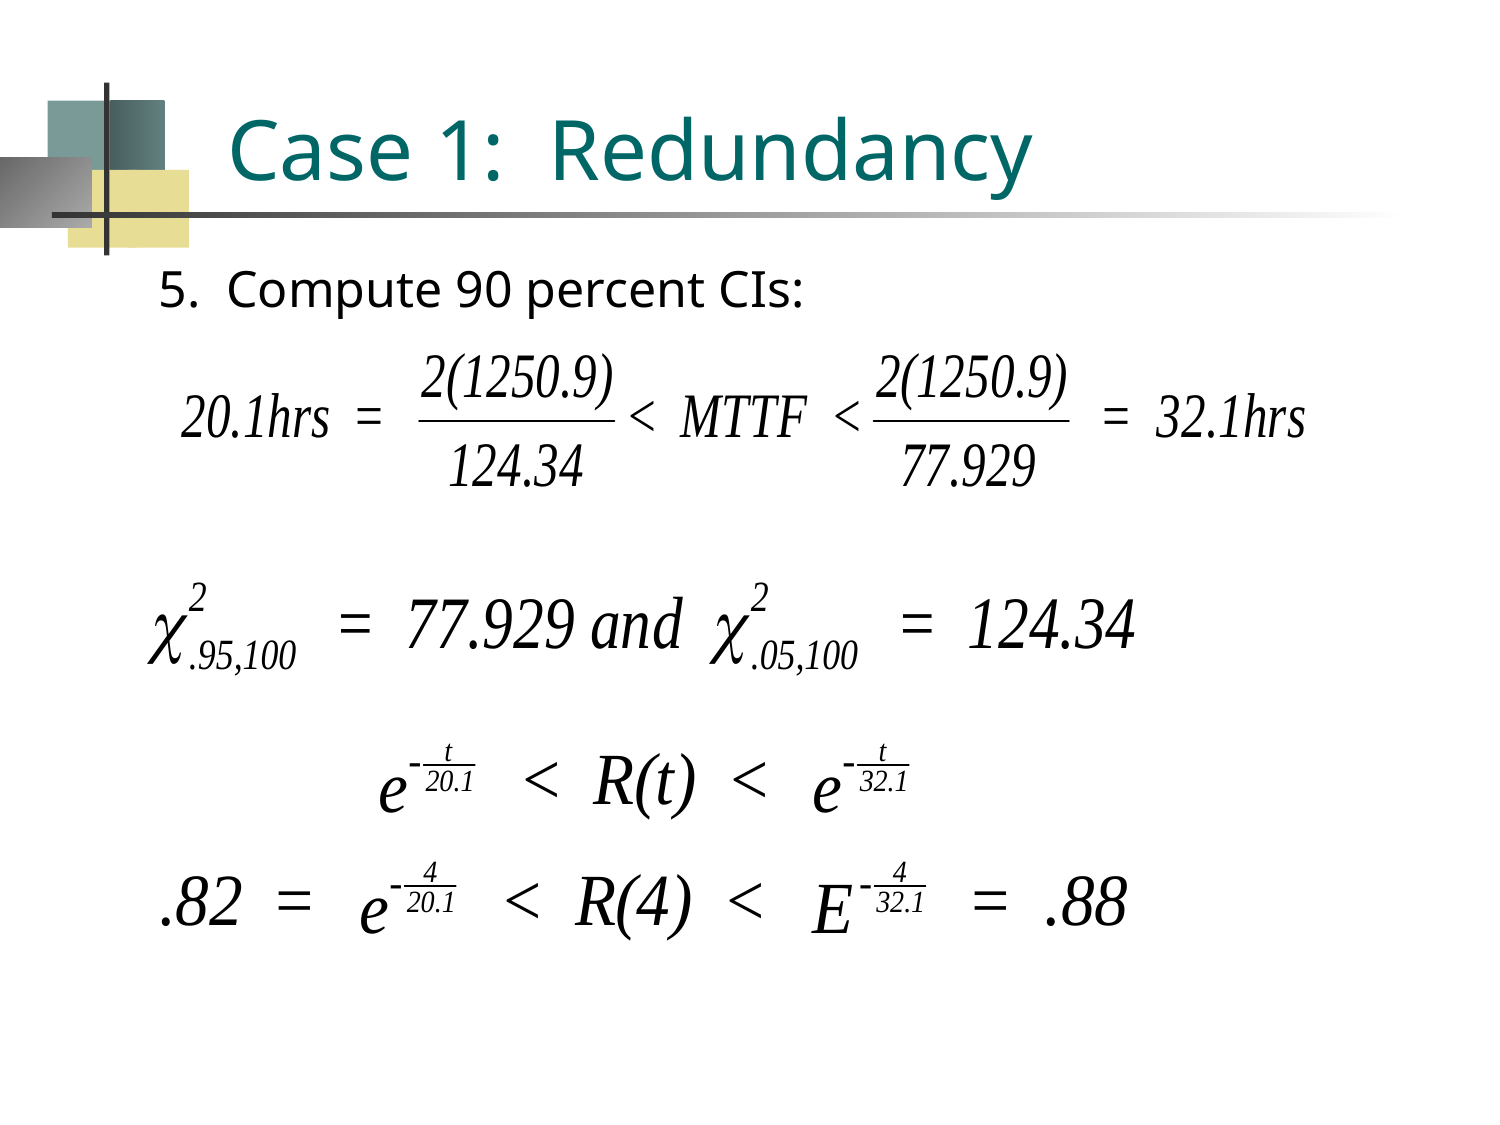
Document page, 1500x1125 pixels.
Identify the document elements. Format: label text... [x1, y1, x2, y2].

text_box 5. Compute 90 percent CIs: [143, 249, 820, 325]
title Case 1: Redundancy [212, 75, 1379, 205]
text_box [174, 337, 1313, 498]
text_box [137, 562, 1144, 688]
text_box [149, 724, 1137, 955]
